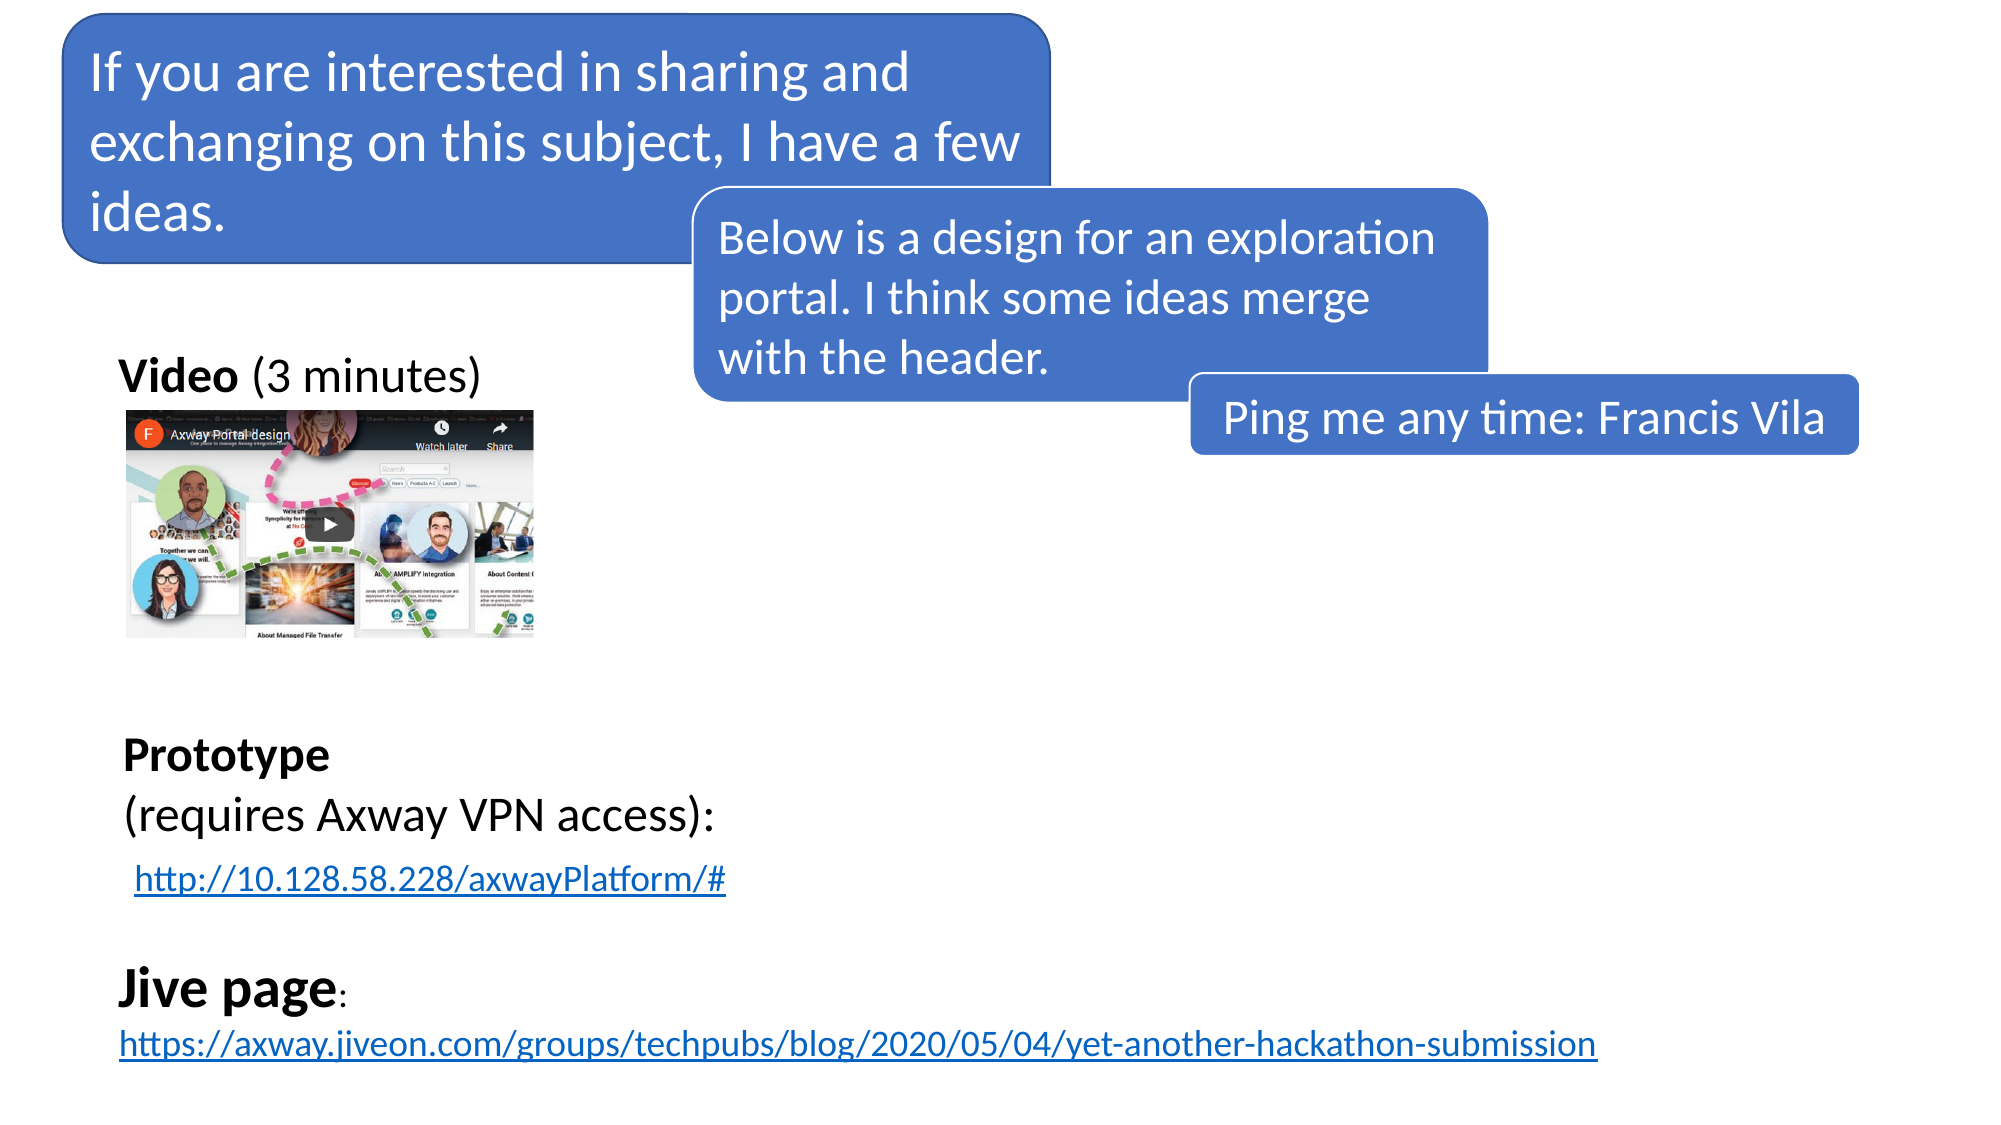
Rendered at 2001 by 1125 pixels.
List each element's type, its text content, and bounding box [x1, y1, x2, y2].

text_box If you are interested in sharing and exchanging on this subject, I have a few ideas. [61, 12, 1052, 265]
text_box Video (3 minutes) [104, 334, 498, 410]
text_box Below is a design for an exploration portal. I think some ideas merge with the header. [691, 185, 1491, 404]
text_box Jive page: https://axway.jiveon.com/groups/techpubs/blog/2020/05/04/yet-another-hackathon-submission [104, 941, 1923, 1072]
text_box Prototype (requires Axway VPN access): http://10.128.58.228/axwayPlatform/# [108, 714, 750, 910]
picture [125, 410, 534, 638]
text_box Ping me any time: Francis Vila [1188, 372, 1862, 457]
